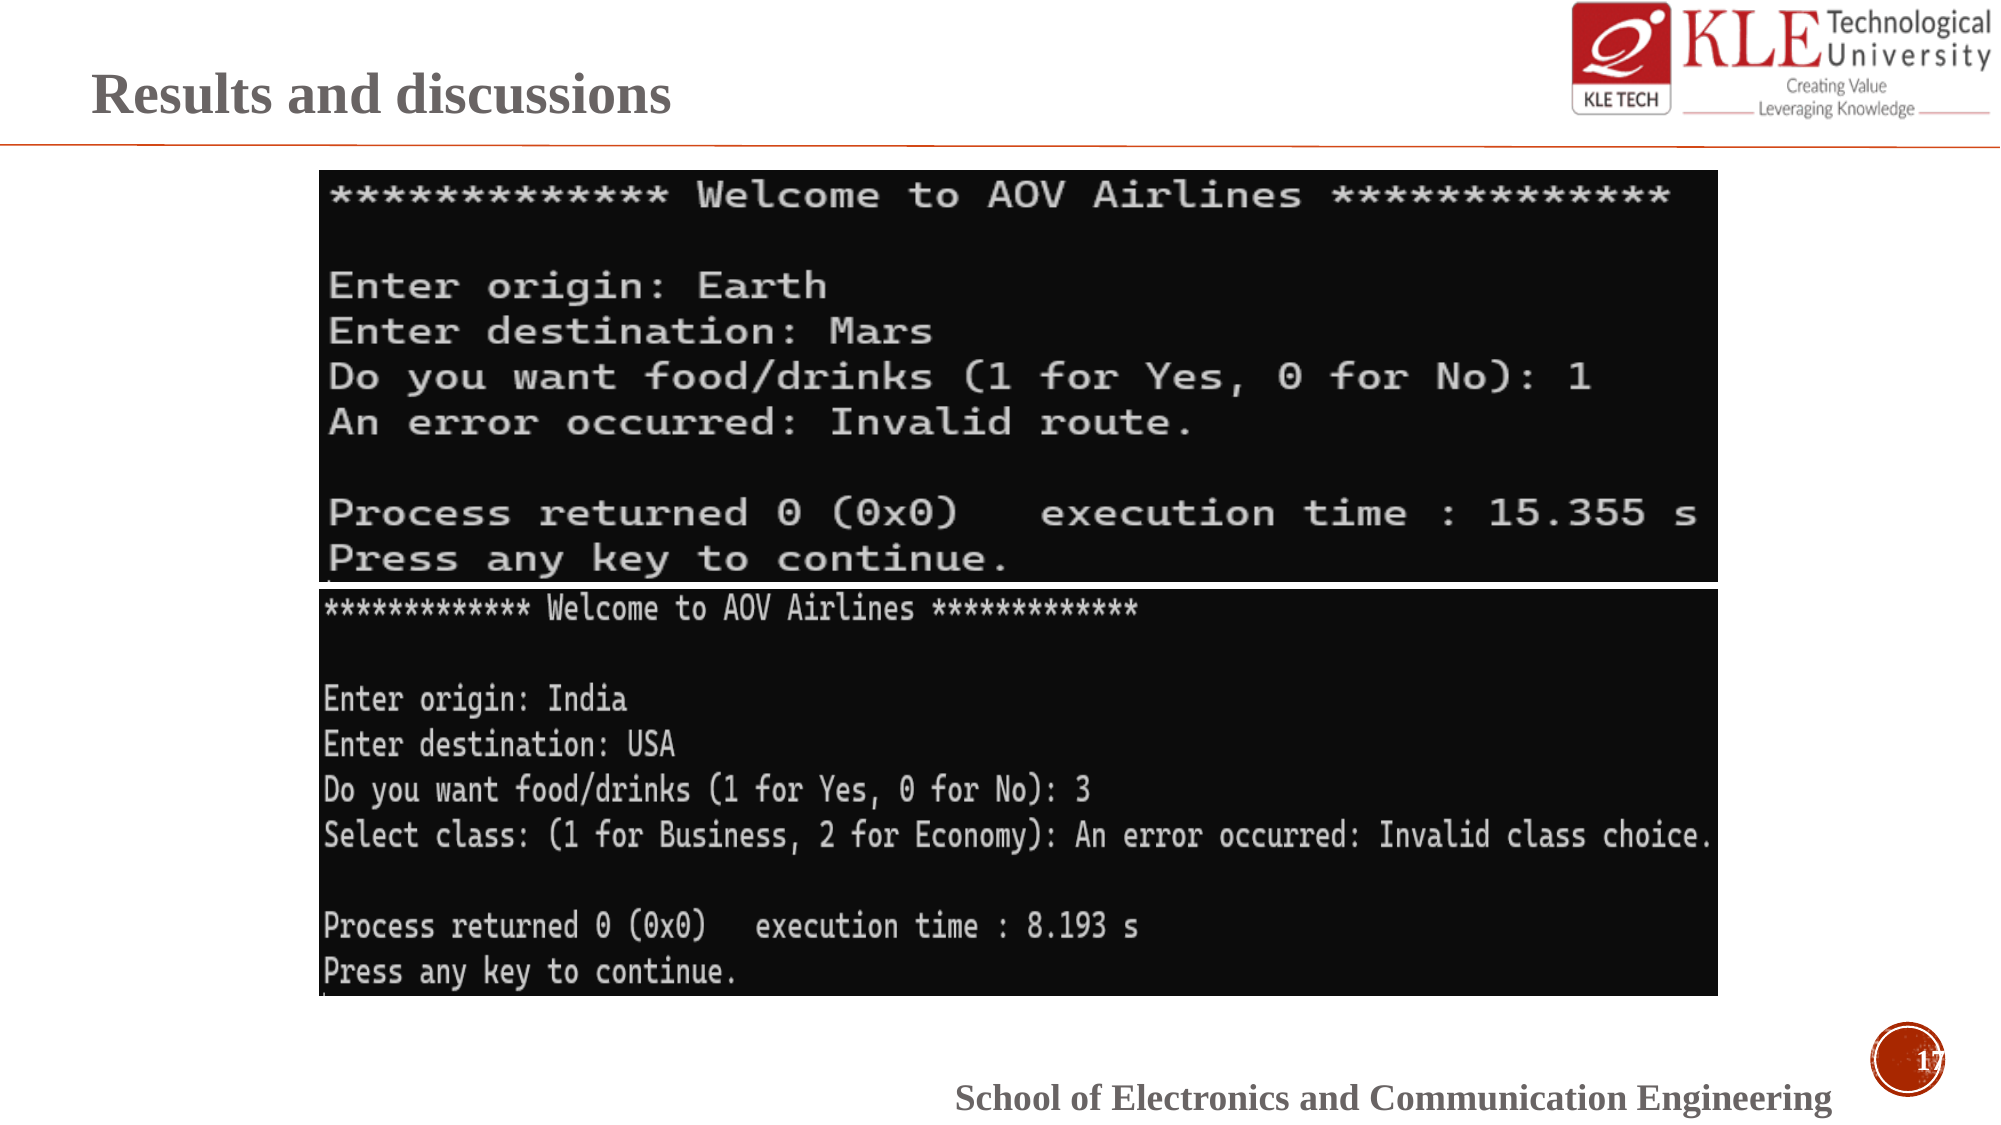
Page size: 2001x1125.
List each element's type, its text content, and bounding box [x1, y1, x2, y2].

text_box Results and discussions [76, 47, 1135, 142]
picture [1566, 0, 2000, 121]
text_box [0, 144, 2000, 148]
picture [318, 169, 1718, 582]
picture [318, 589, 1718, 997]
picture [1917, 1089, 1931, 1096]
slide_number 17 [1855, 1028, 1961, 1089]
text_box School of Electronics and Communication Engineering [873, 1068, 1917, 1125]
picture [1887, 1021, 1929, 1028]
text_box Results and discussions [76, 159, 1135, 223]
